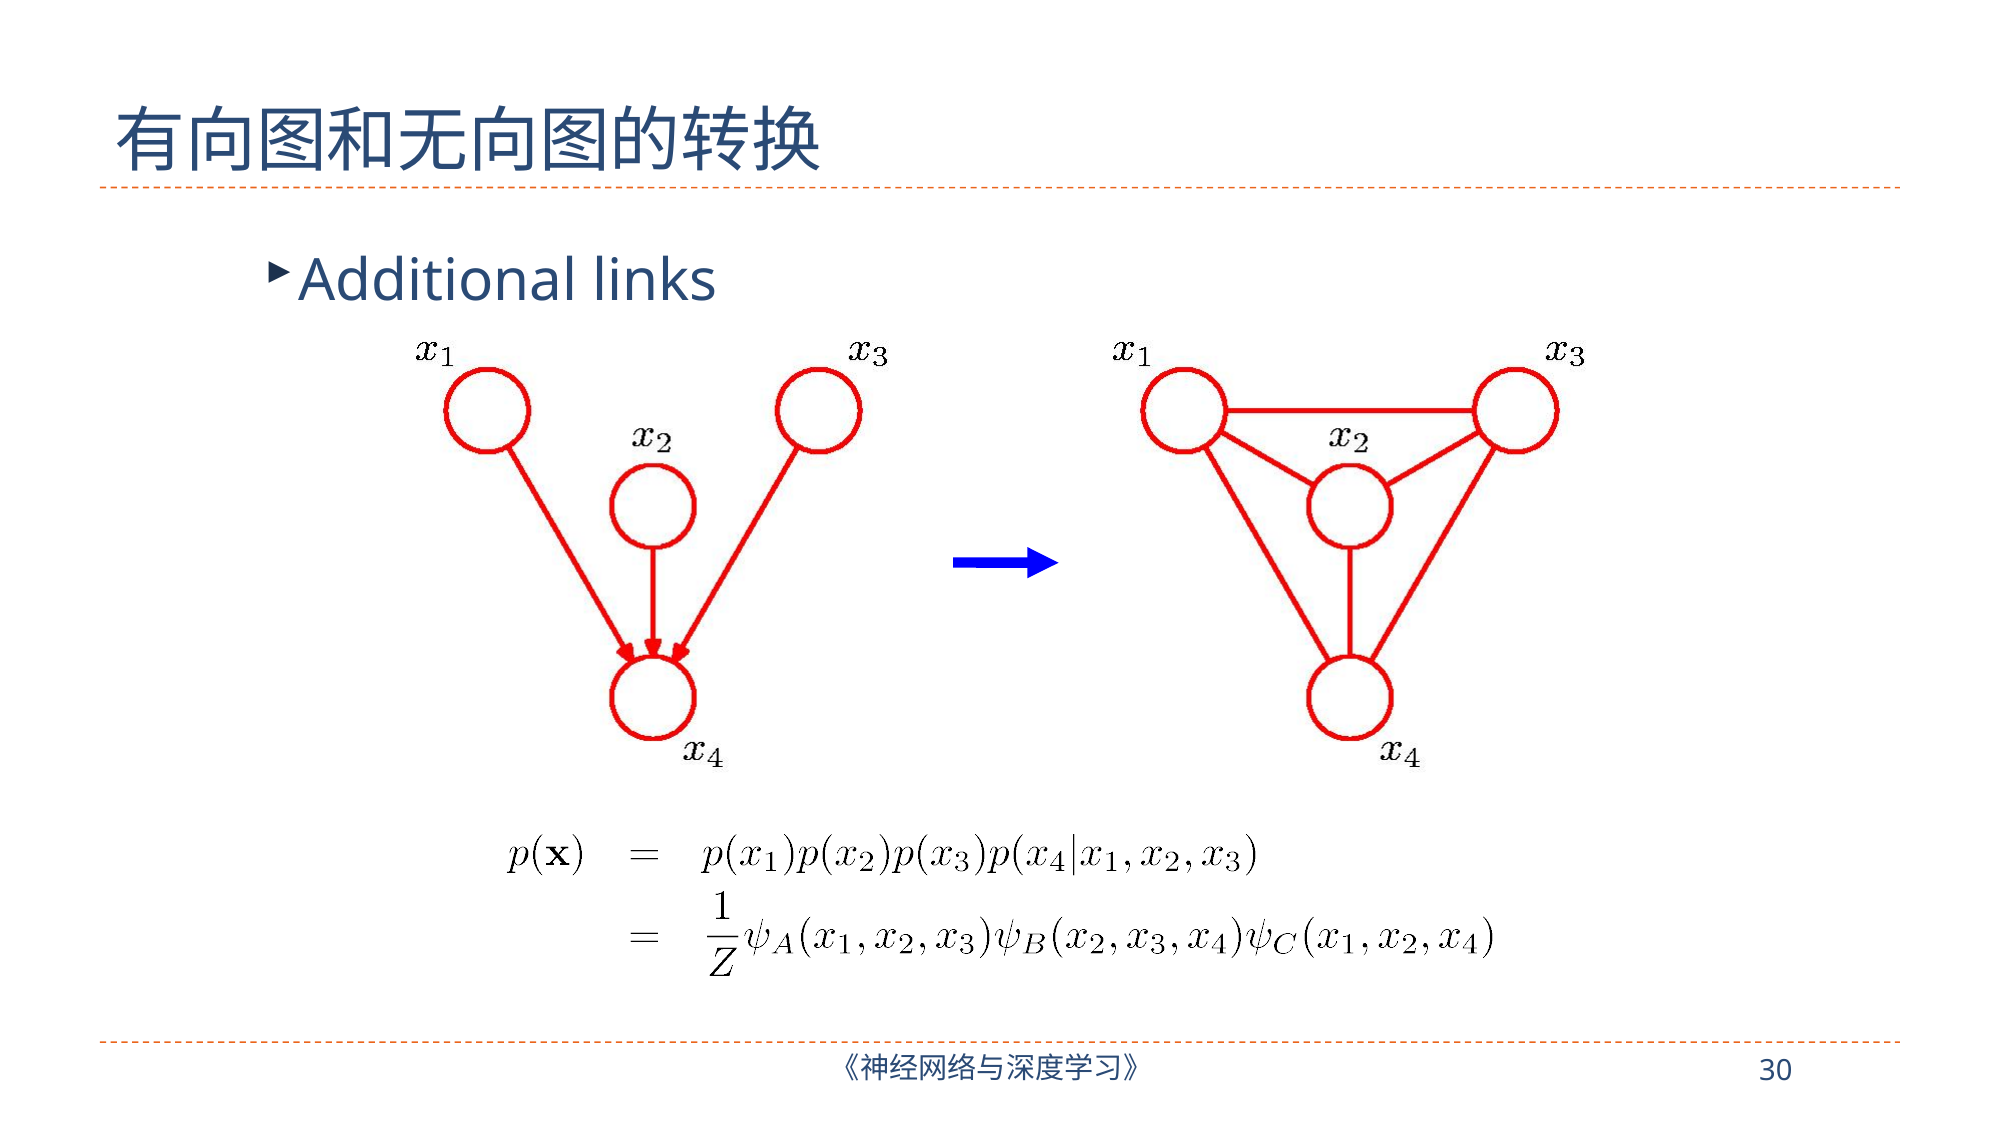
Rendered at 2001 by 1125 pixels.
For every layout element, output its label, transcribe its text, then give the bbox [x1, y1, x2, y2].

picture [503, 832, 1495, 980]
picture [1105, 340, 1589, 774]
title 有向图和无向图的转换 [99, 24, 1900, 188]
picture [408, 340, 893, 774]
list Additional links [249, 234, 1550, 977]
